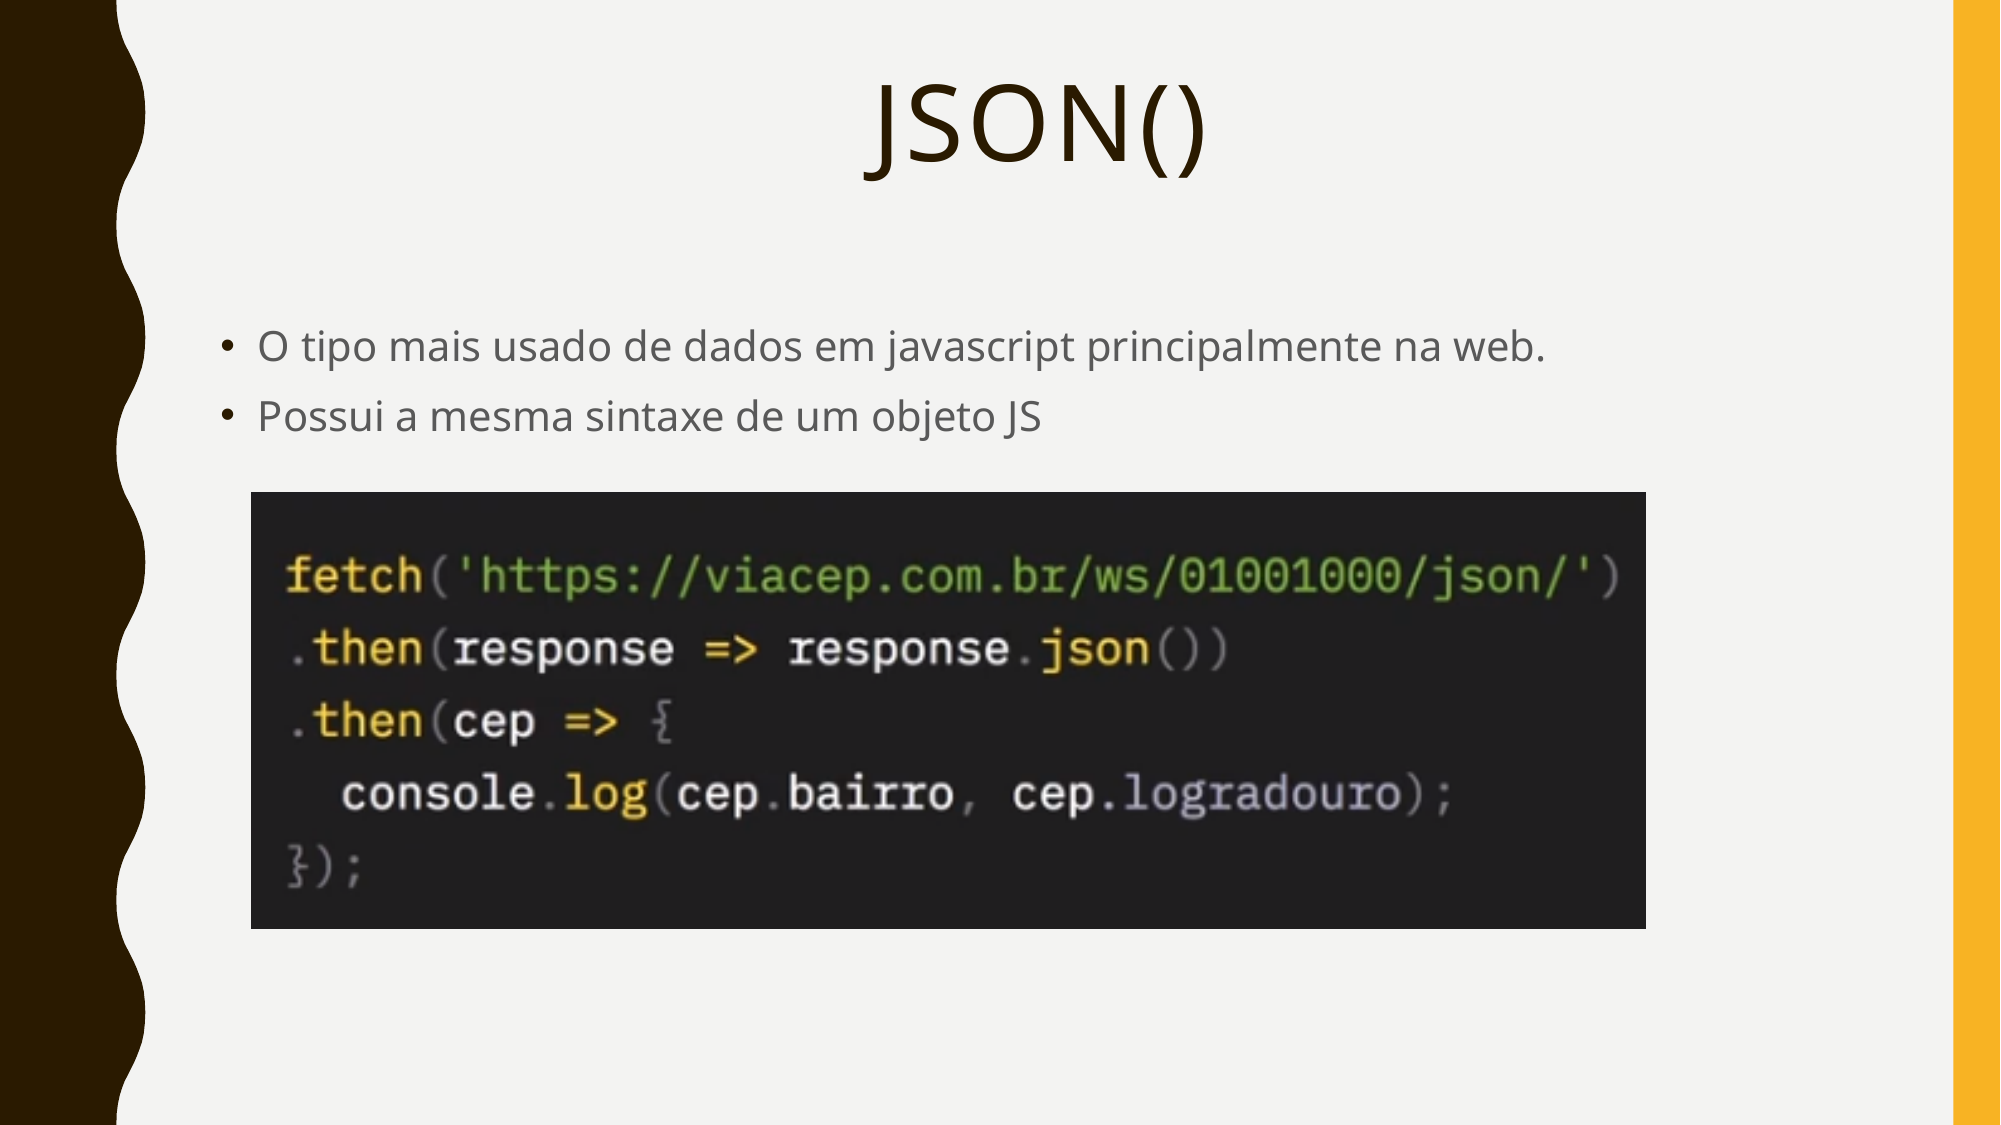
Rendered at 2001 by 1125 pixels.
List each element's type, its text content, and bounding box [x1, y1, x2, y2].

title Json() [205, 62, 1875, 307]
list O tipo mais usado de dados em javascript principalmente na web. Possui a mesma sintaxe de um objeto JS [205, 307, 1875, 897]
picture [251, 492, 1646, 929]
